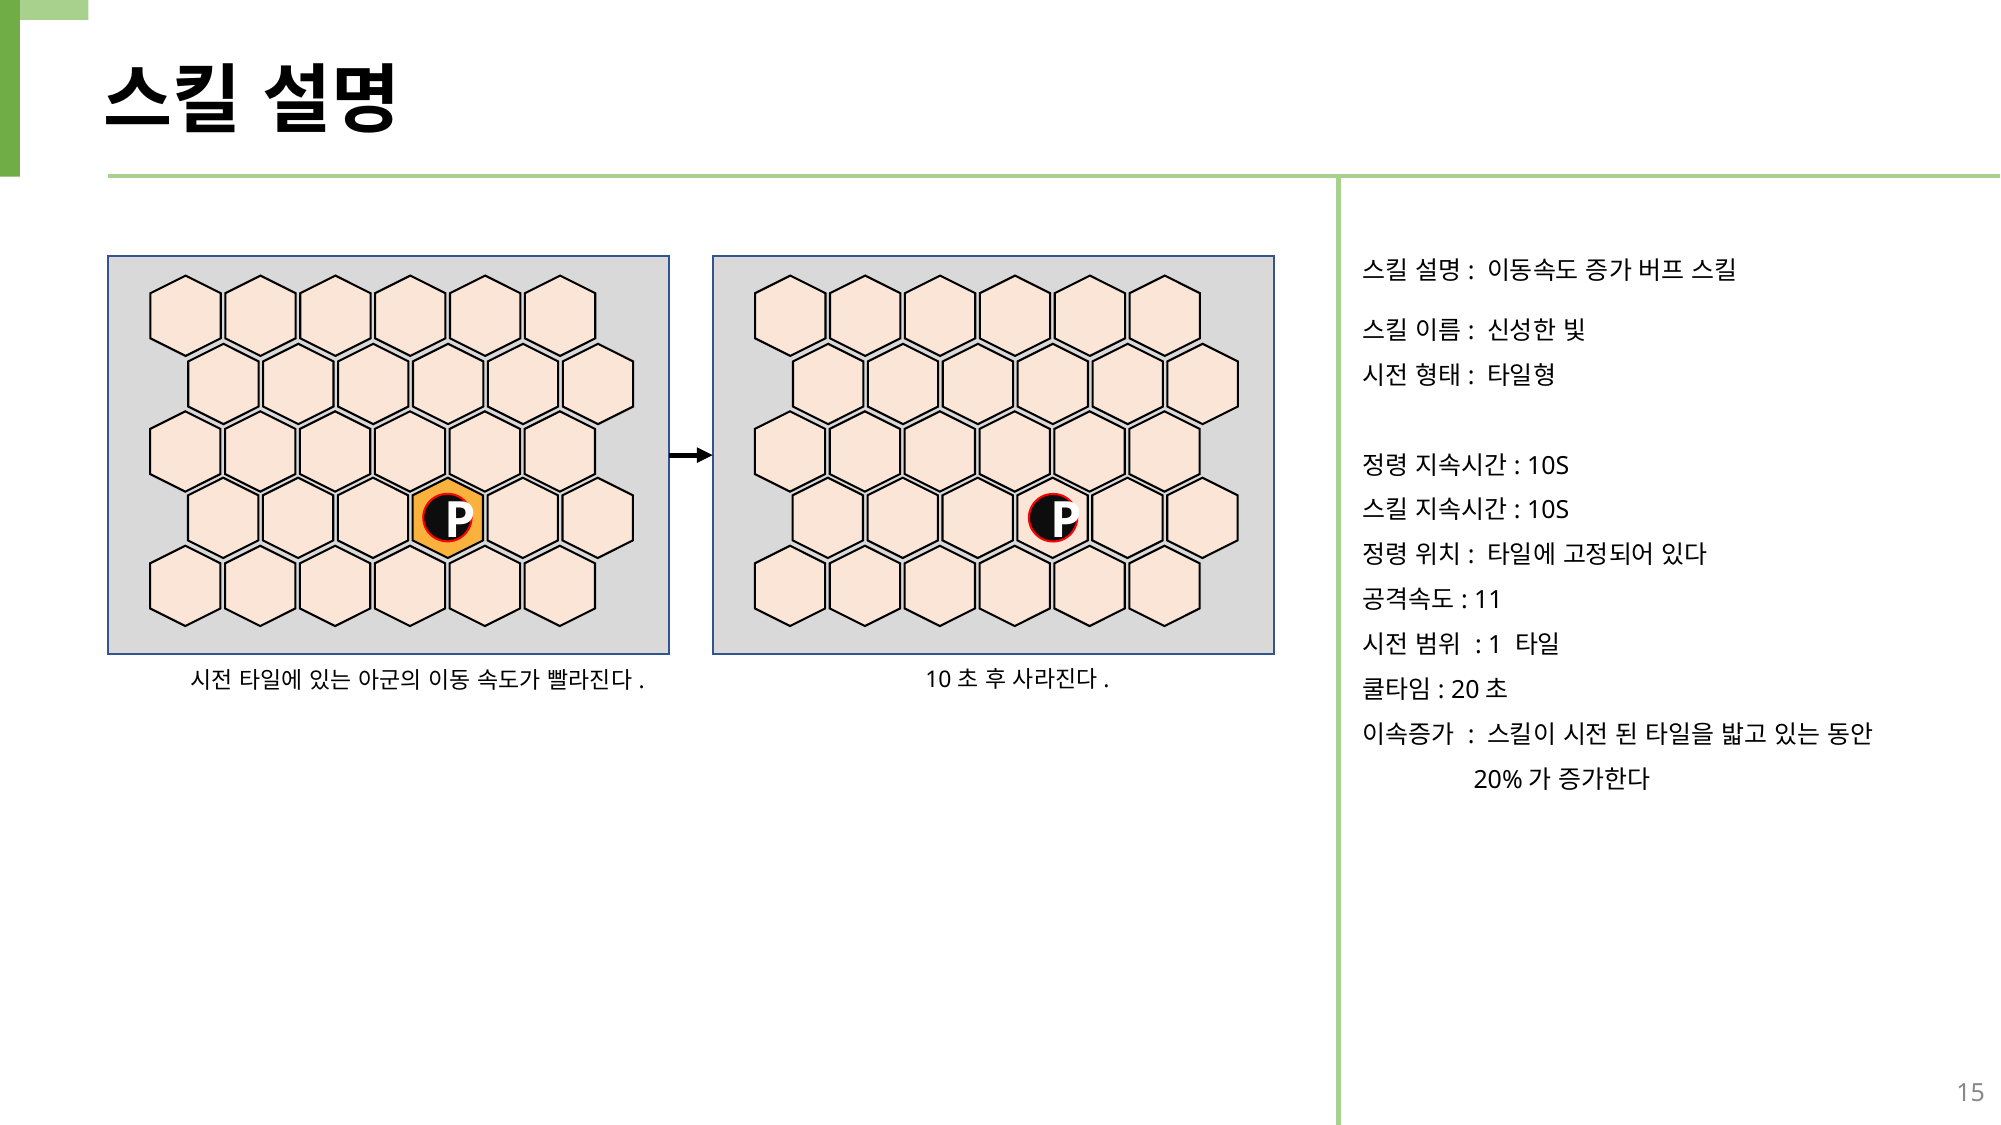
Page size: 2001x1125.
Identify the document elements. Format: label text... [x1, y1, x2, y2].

text_box 스킬 설명: 이동속도 증가 버프 스킬 스킬 이름: 신성한 빛 시전 형태: 타일형 정령 지속시간: 10S 스킬 지속시간: 10S 정령 위치: 타일에 고정되어 있다 공격속도: 11 시전 범위 : 1 타일 쿨타임: 20초 이속증가 : 스킬이 시전 된 타일을 밟고 있는 동안 20%가 증가한다 [1348, 247, 1991, 801]
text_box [107, 256, 1326, 702]
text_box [0, 0, 1646, 177]
slide_number 15 [1550, 1063, 2000, 1123]
